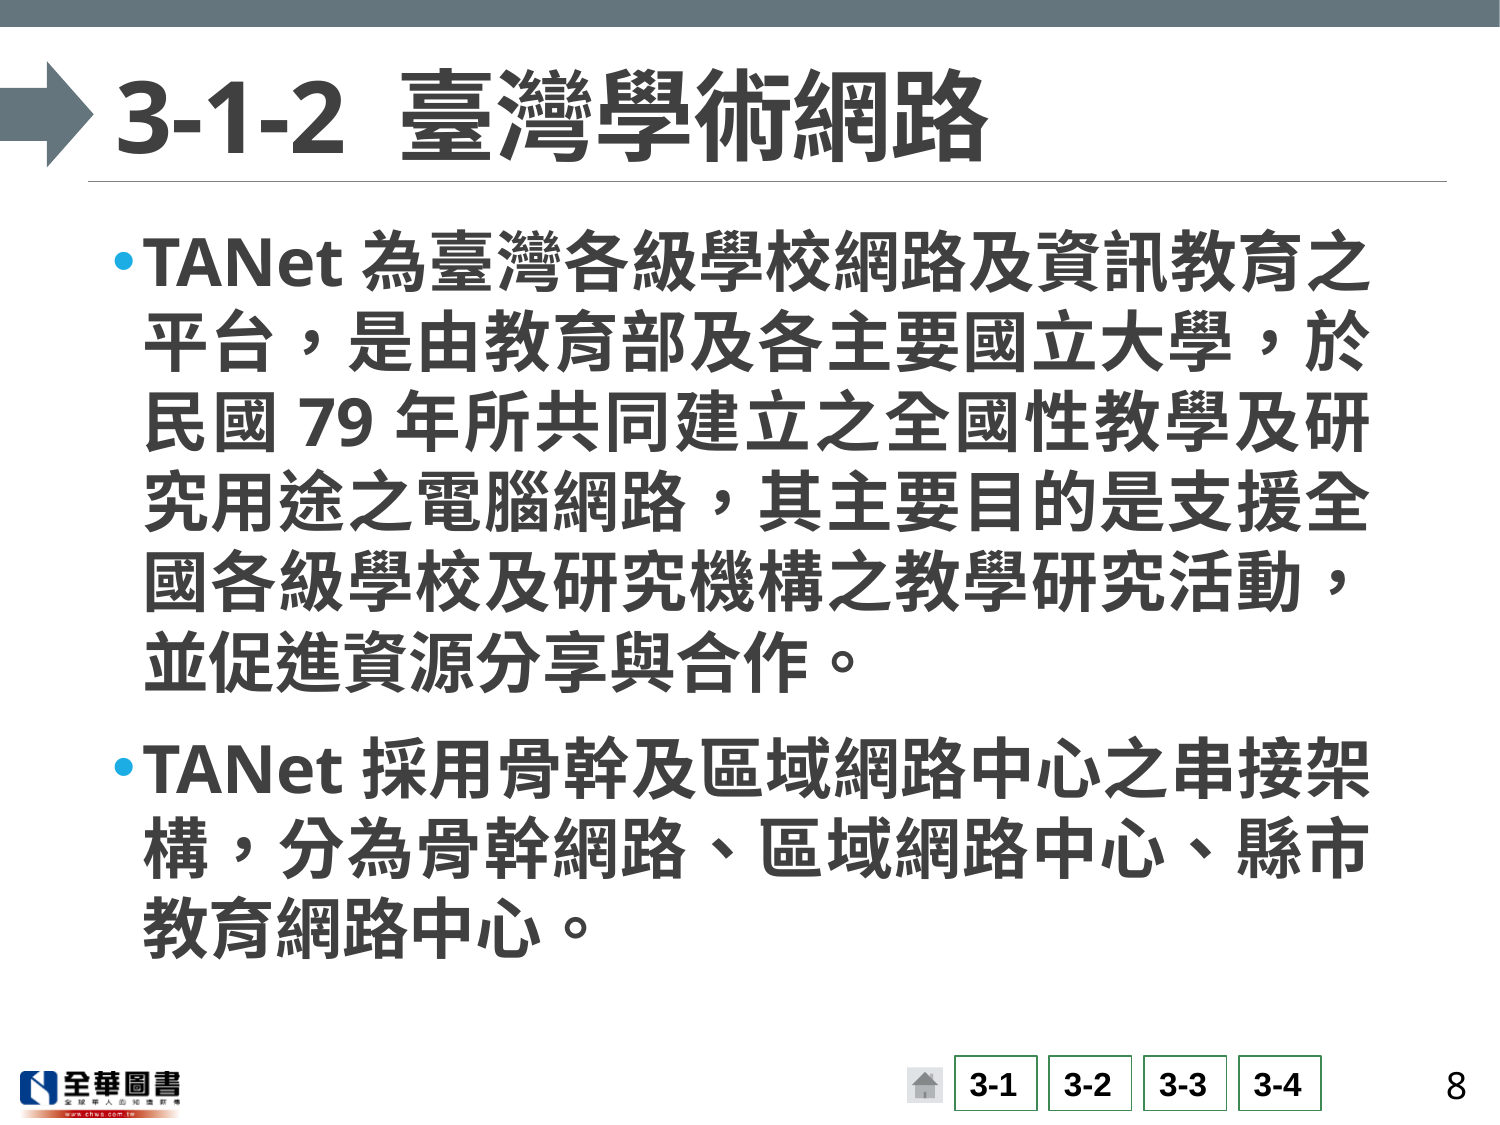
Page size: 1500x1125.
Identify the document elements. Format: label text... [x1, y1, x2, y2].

title 3-1-2 臺灣學術網路 [100, 47, 1447, 182]
slide_number 8 [1320, 1057, 1483, 1118]
picture [20, 1071, 180, 1118]
list TANet為臺灣各級學校網路及資訊教育之平台，是由教育部及各主要國立大學，於民國79年所共同建立之全國性教學及研究用途之電腦網路，其主要目的是支援全國各級學校及研究機構之教學研究活動，並促進資源分享與合作。 TANet採用骨幹及區域網路中心之串接架構，分為骨幹網路、區域網路中心、縣市教育網路中心。 [112, 212, 1373, 1024]
